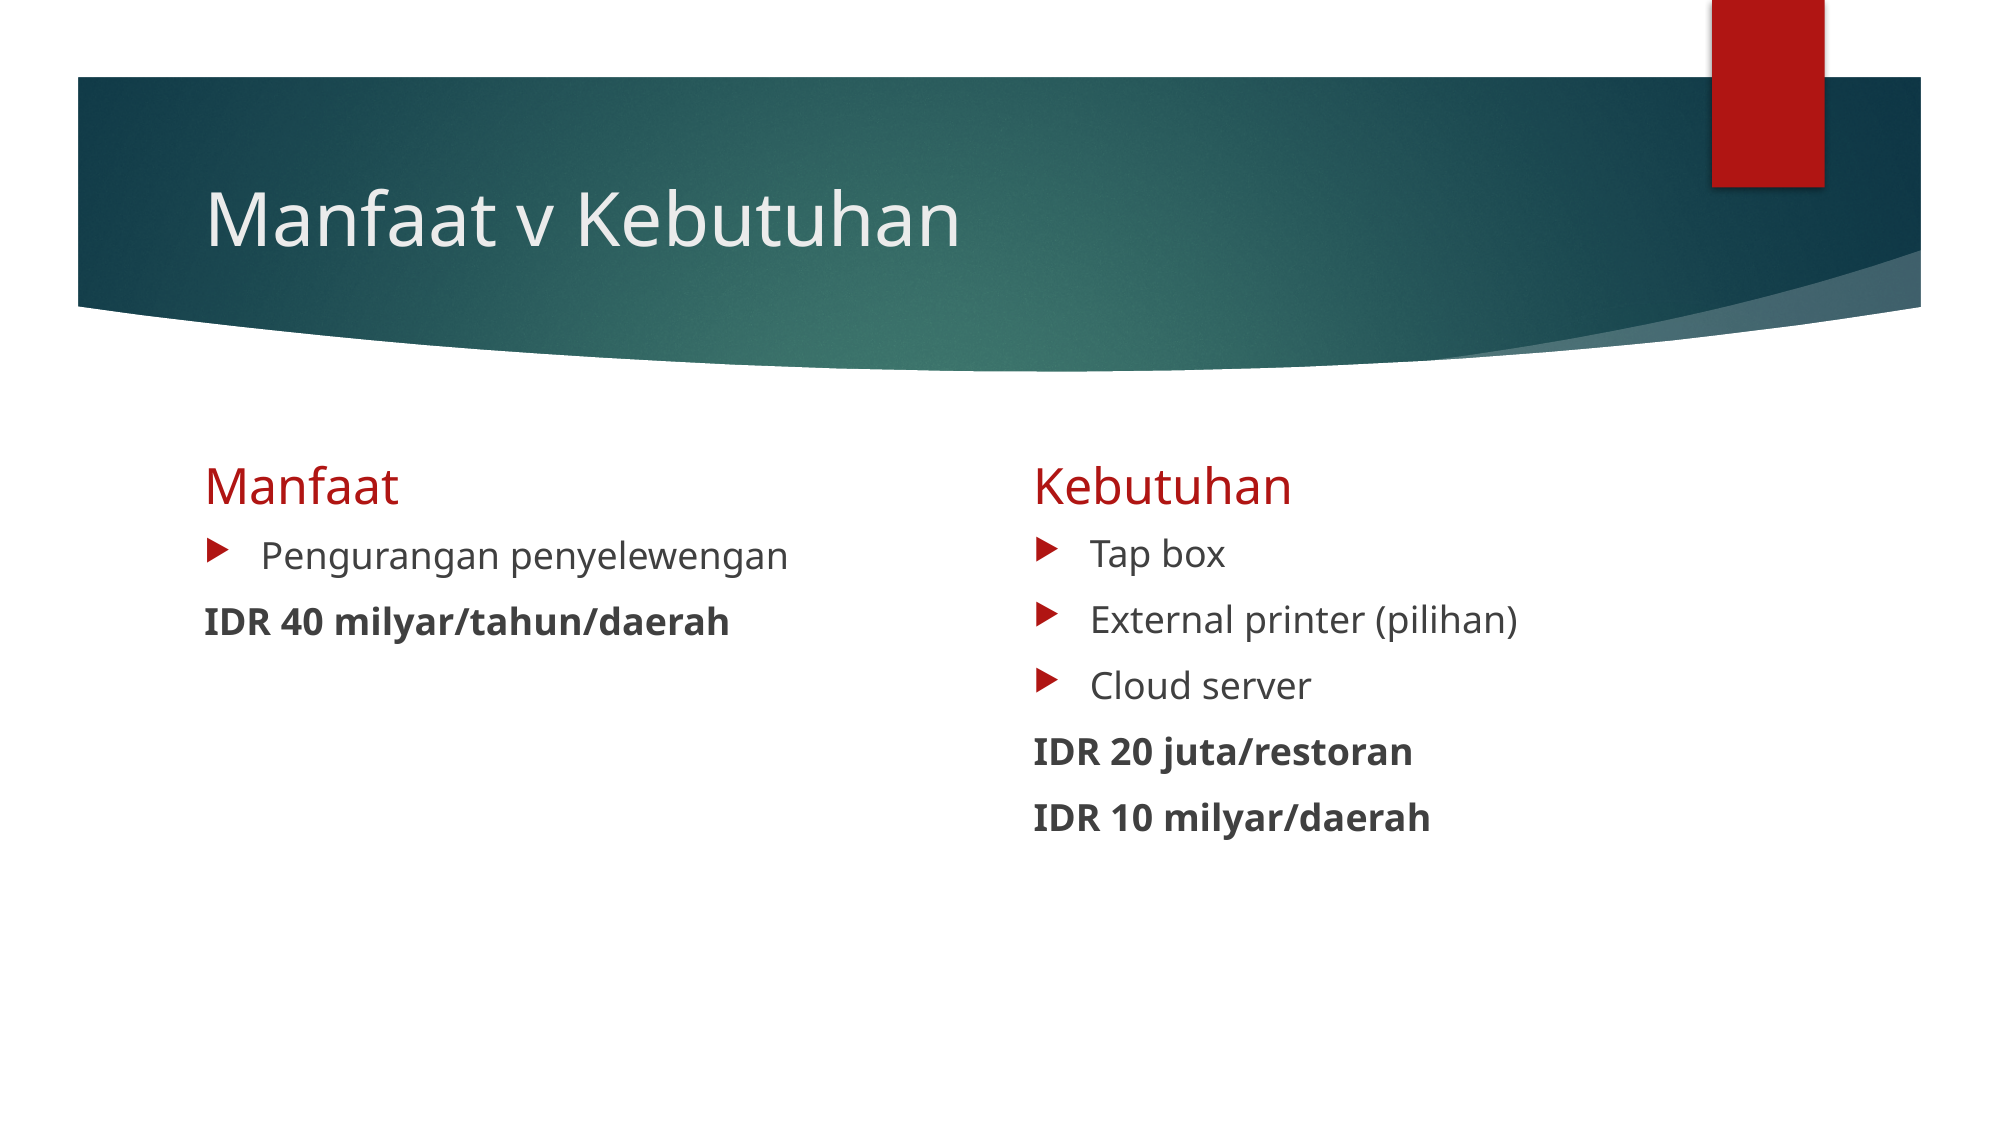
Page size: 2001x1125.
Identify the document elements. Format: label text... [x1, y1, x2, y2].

list Manfaat [189, 427, 982, 522]
list Tap box External printer (pilihan) Cloud server IDR 20 juta/restoran IDR 10 milyar/daerah [1018, 522, 1810, 992]
title Manfaat v Kebutuhan [189, 158, 1638, 275]
list Pengurangan penyelewengan IDR 40 milyar/tahun/daerah [189, 524, 982, 992]
list Kebutuhan [1018, 427, 1811, 522]
